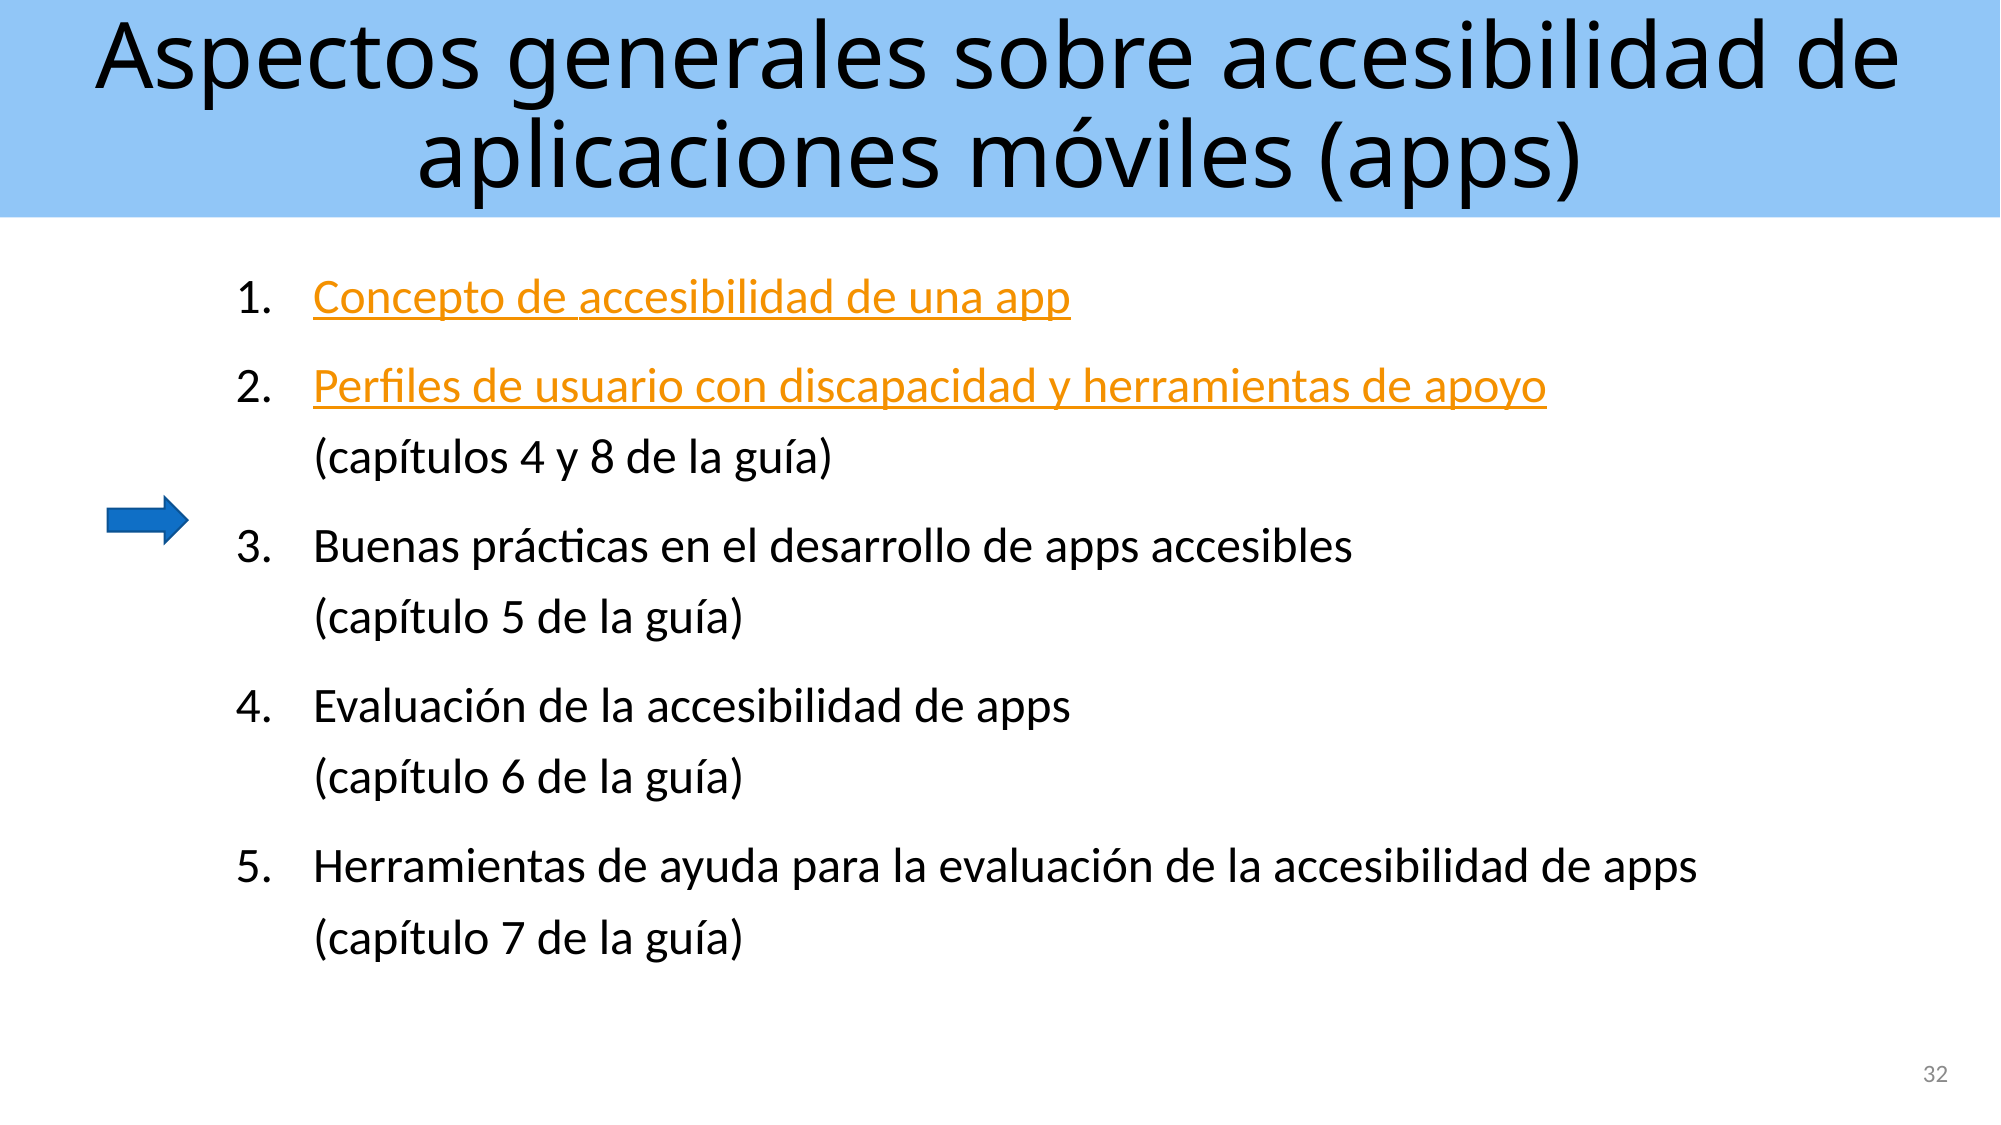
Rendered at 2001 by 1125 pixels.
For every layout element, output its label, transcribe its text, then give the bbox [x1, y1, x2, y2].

text_box [106, 494, 189, 546]
list Concepto de accesibilidad de una app Perfiles de usuario con discapacidad y herramientas de apoyo (capítulos 4 y 8 de la guía) Buenas prácticas en el desarrollo de apps accesibles (capítulo 5 de la guía) Evaluación de la accesibilidad de apps (capítulo 6 de la guía) Herramientas de ayuda para la evaluación de la accesibilidad de apps (capítulo 7 de la guía) [220, 244, 1724, 1016]
title Aspectos generales sobre accesibilidad de aplicaciones móviles (apps) [0, 0, 2000, 218]
slide_number 32 [1513, 1042, 1964, 1103]
